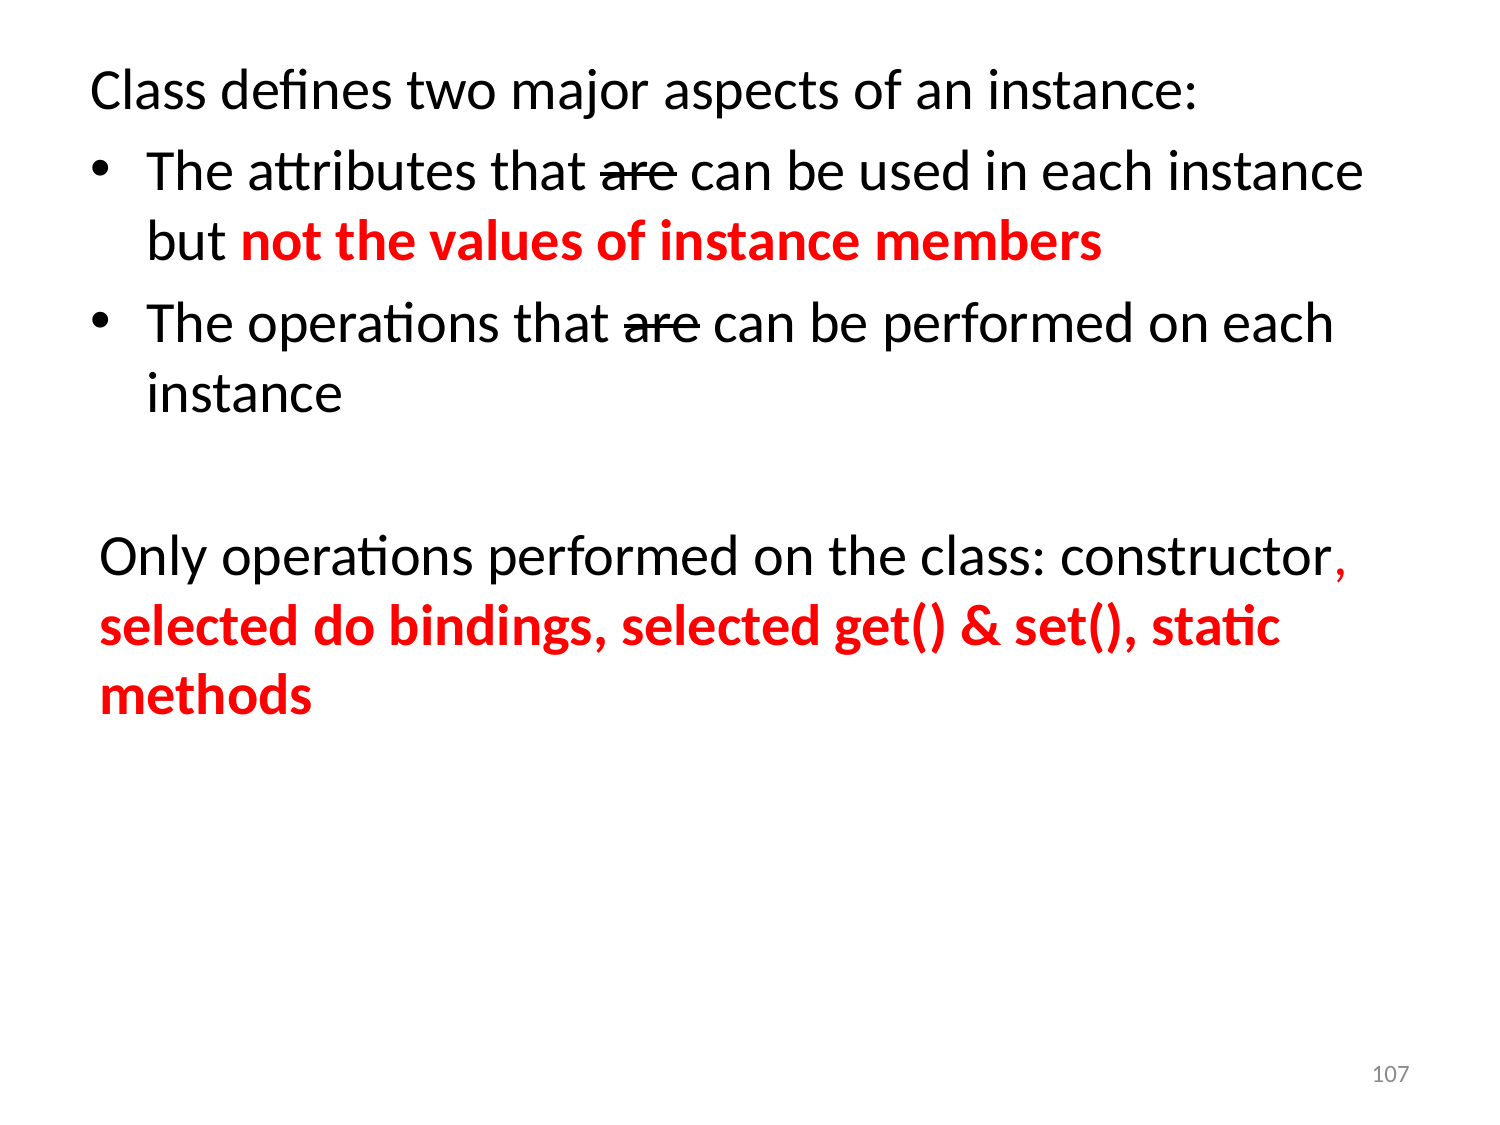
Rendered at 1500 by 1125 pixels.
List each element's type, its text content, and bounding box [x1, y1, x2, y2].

slide_number 107 [1074, 1042, 1425, 1103]
list Class defines two major aspects of an instance: The attributes that are can be used in each instance but not the values of instance members The operations that are can be performed on each instance Only operations performed on the class: constructor, selected do bindings, selected get() & set(), static methods [75, 43, 1425, 1005]
